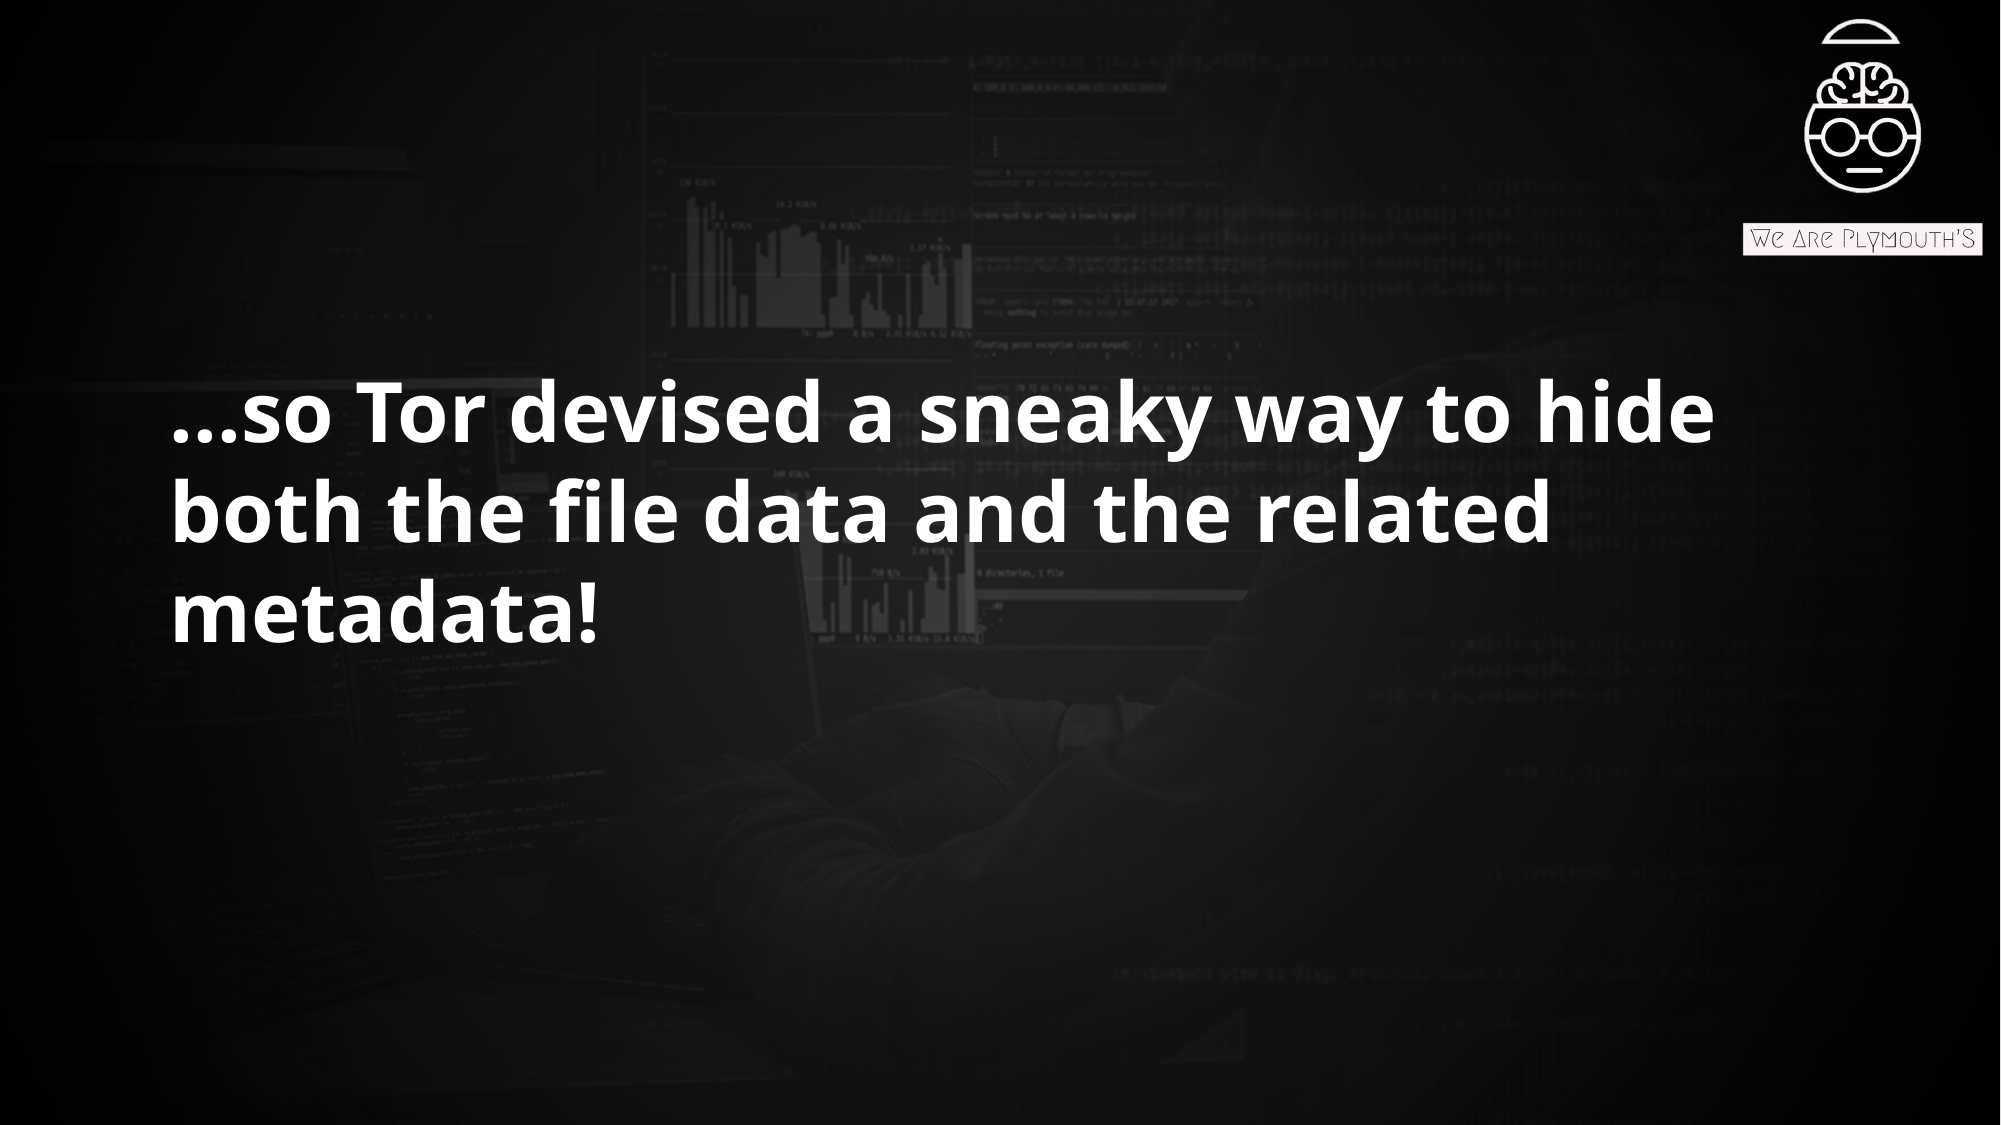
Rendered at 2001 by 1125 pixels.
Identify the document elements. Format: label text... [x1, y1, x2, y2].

text_box ...so Tor devised a sneaky way to hide both the file data and the related metadata! [150, 312, 1850, 706]
picture [0, 0, 2001, 1125]
